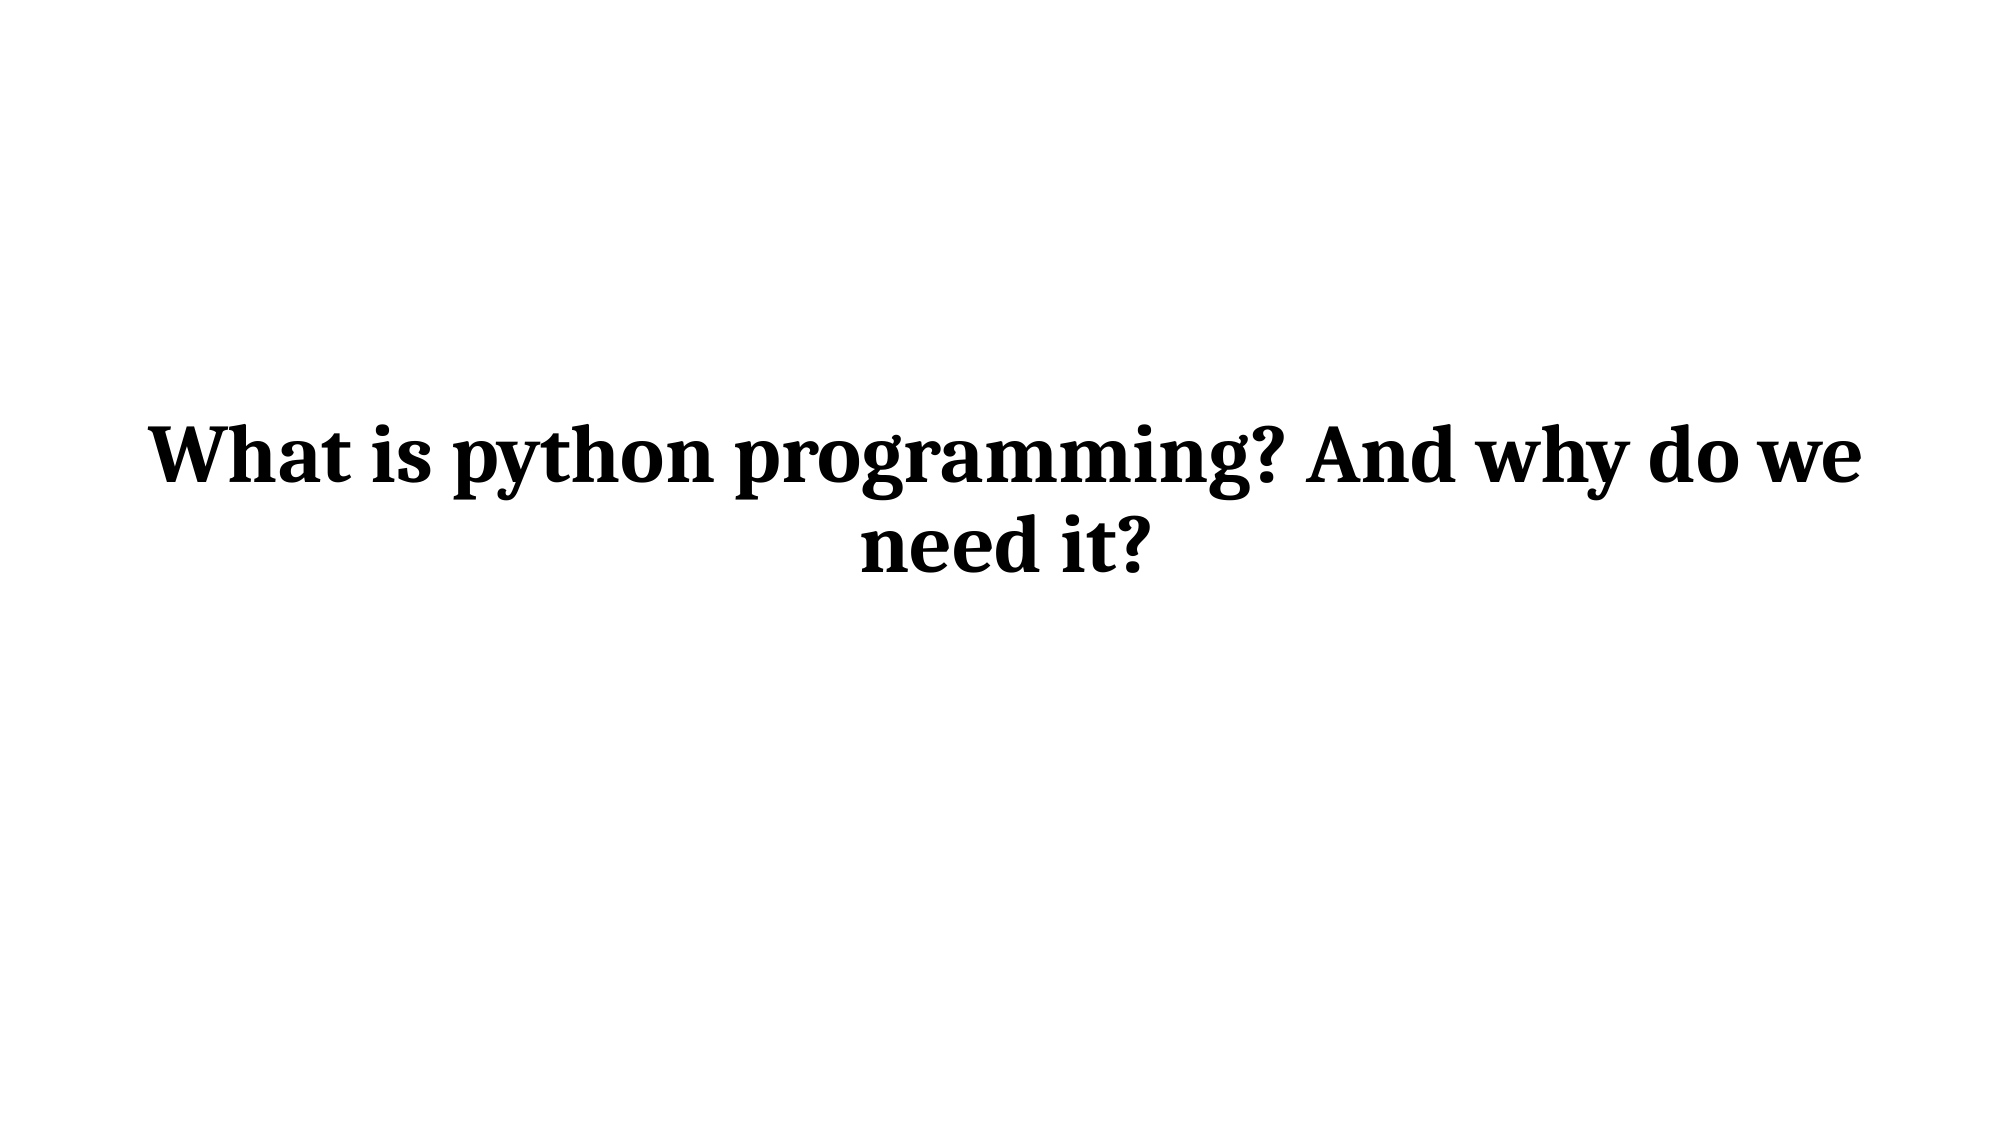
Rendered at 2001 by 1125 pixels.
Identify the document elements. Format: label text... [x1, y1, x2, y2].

title What is python programming? And why do we need it? [107, 406, 1907, 595]
